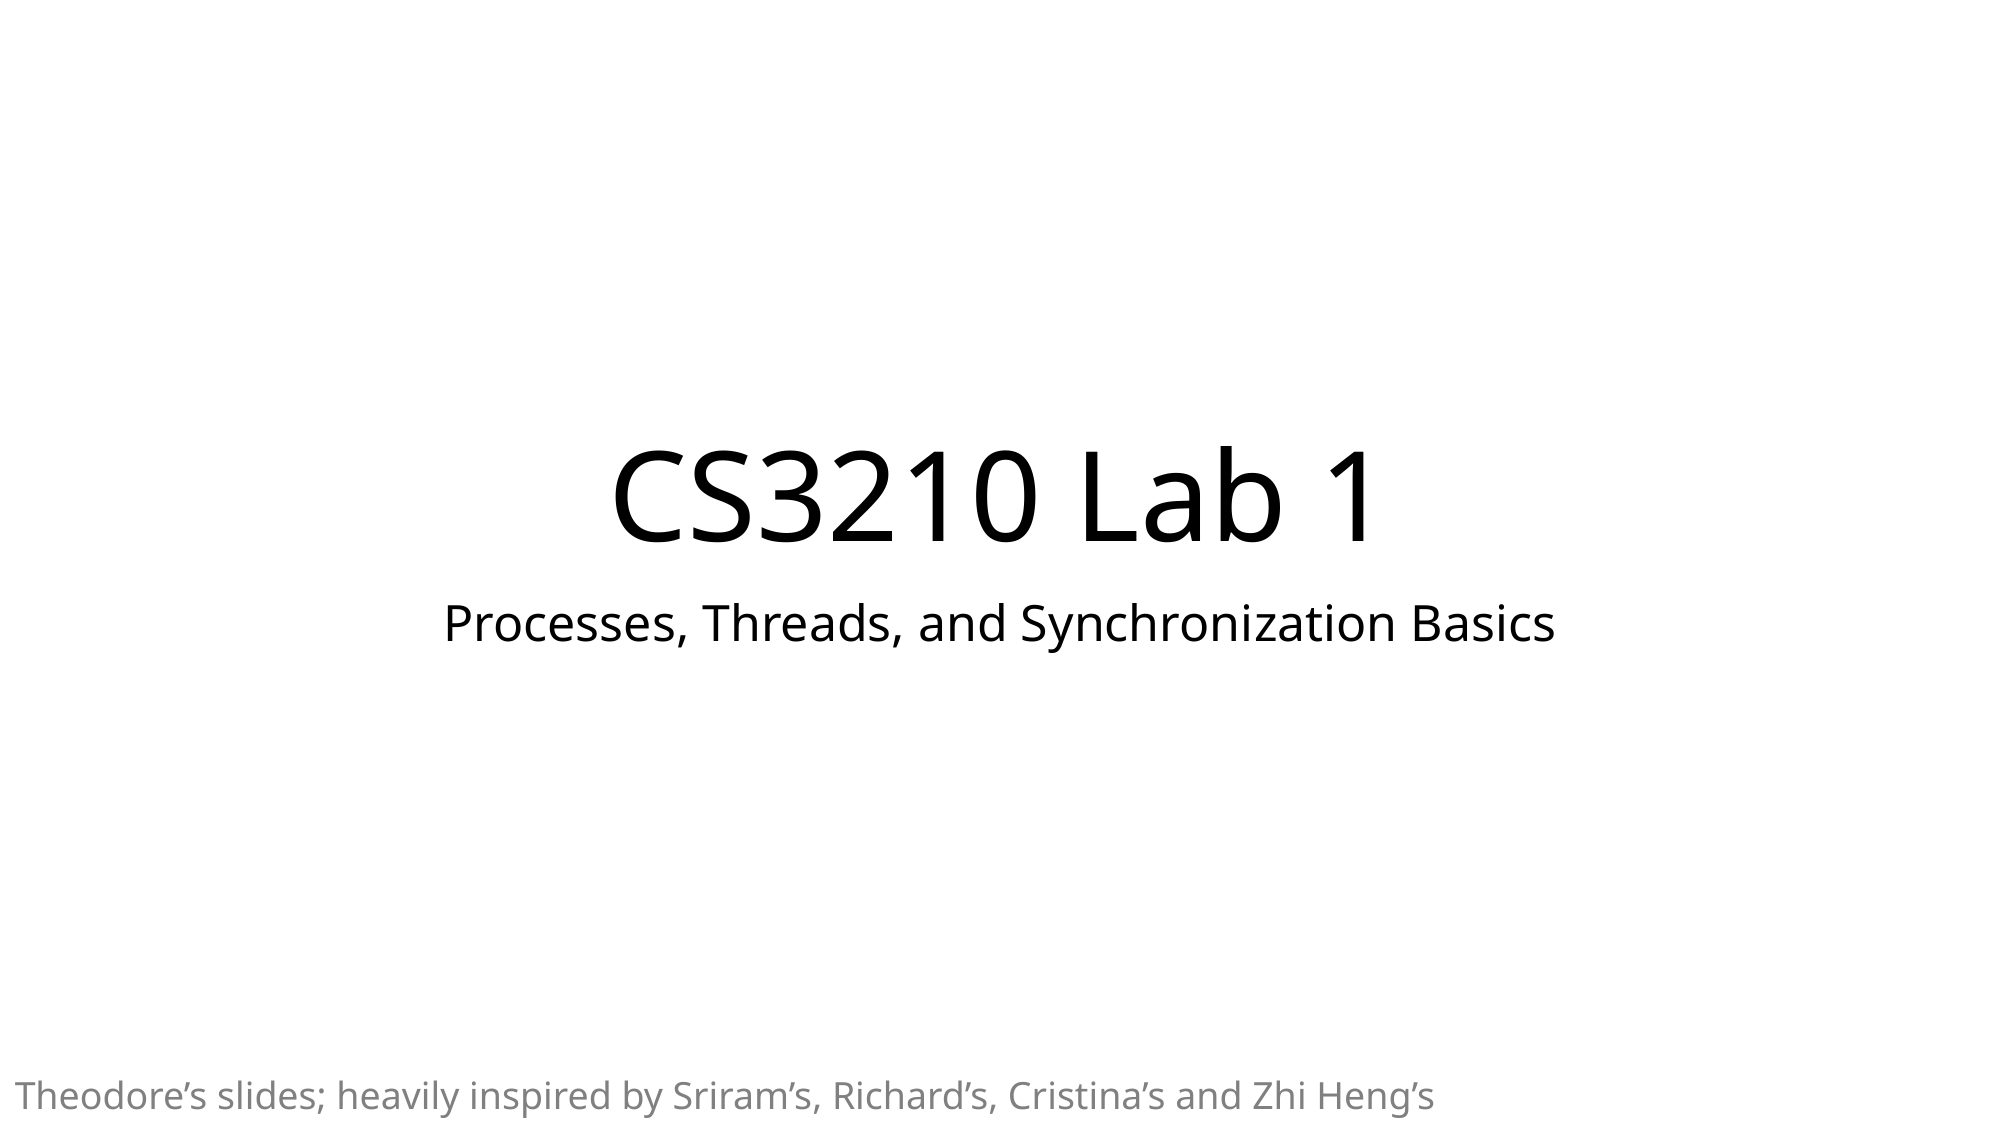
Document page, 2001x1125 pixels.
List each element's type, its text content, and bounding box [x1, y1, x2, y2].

title CS3210 Lab 1 [249, 184, 1750, 576]
text_box Theodore’s slides; heavily inspired by Sriram’s, Richard’s, Cristina’s and Zhi Heng’s slides. [0, 1064, 1472, 1125]
subtitle Processes, Threads, and Synchronization Basics [249, 590, 1750, 863]
